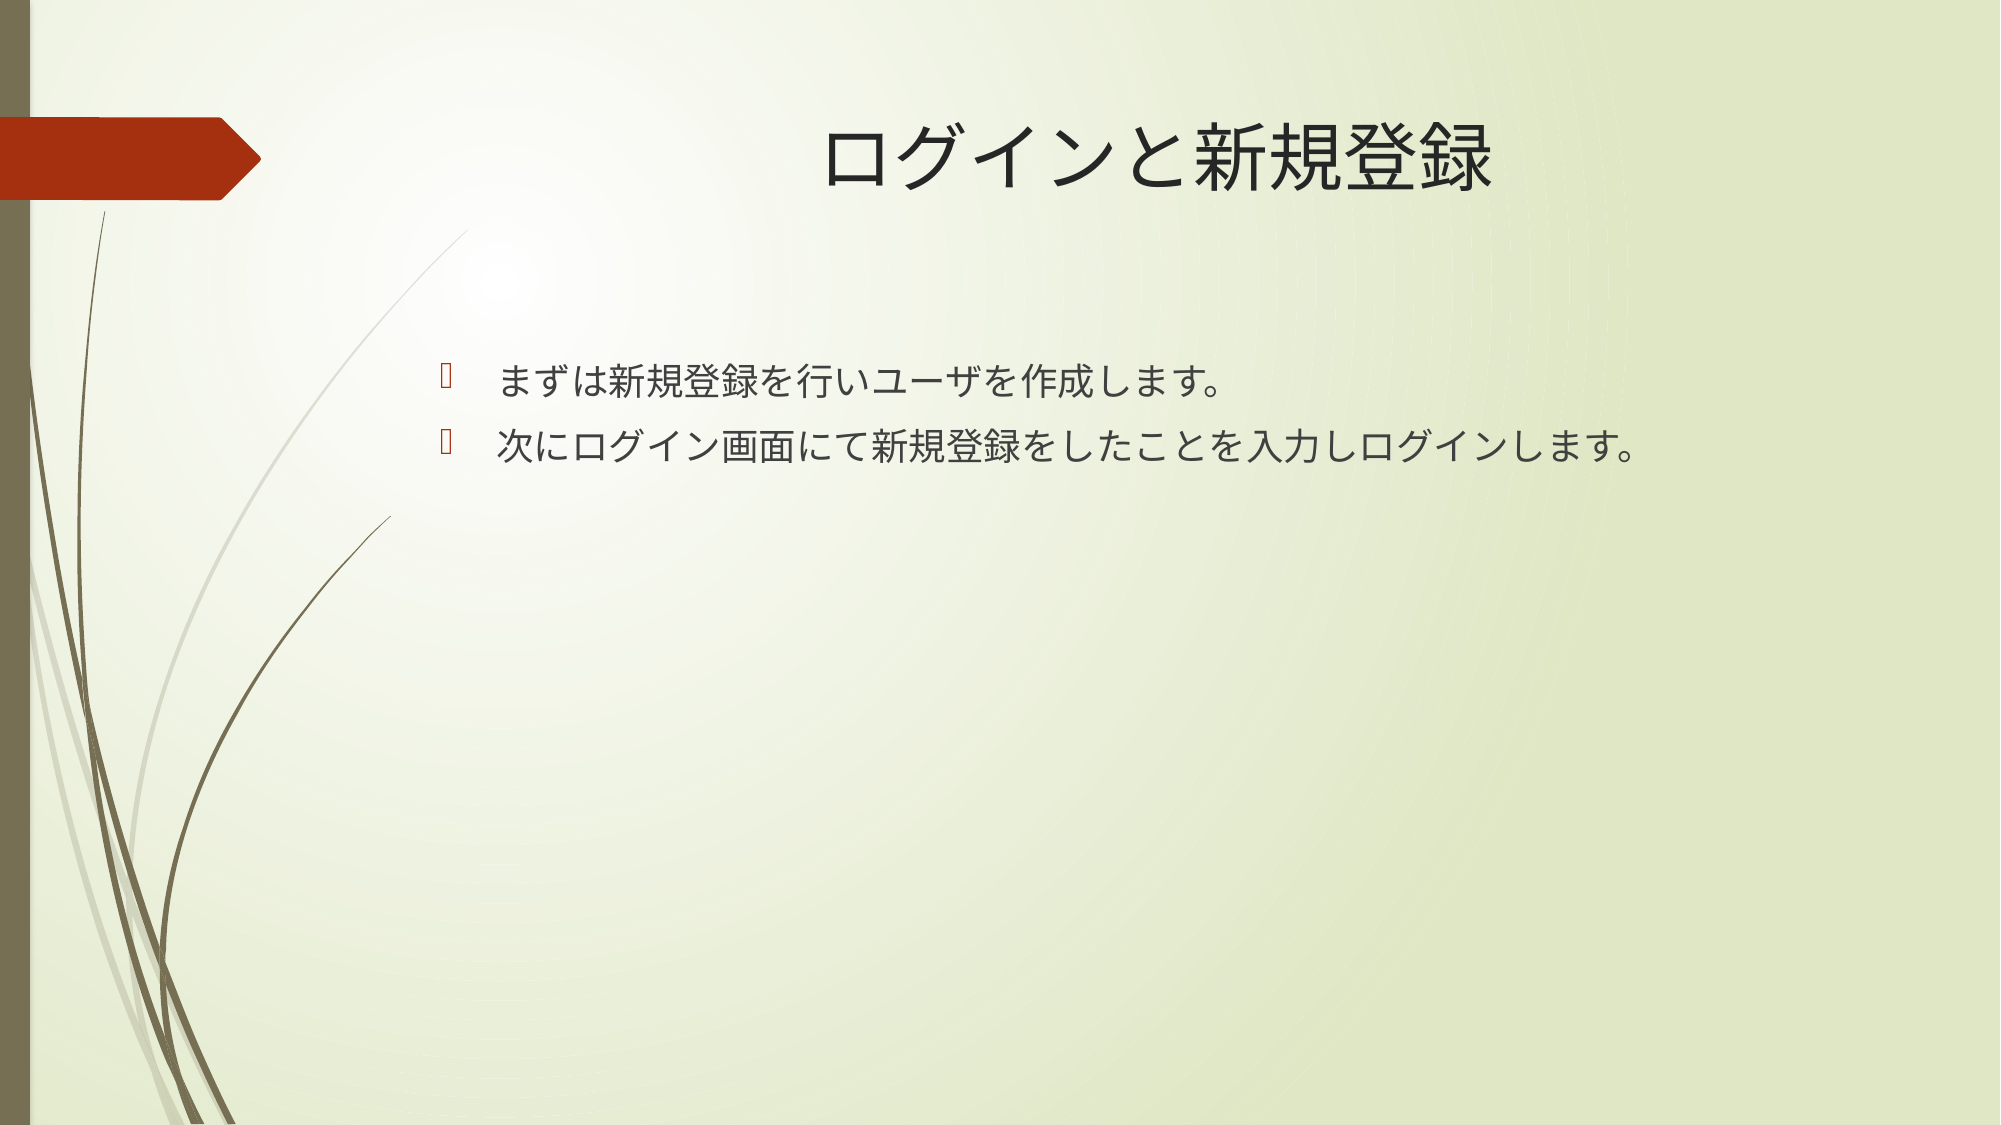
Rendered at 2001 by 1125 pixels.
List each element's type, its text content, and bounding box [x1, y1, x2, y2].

title ログインと新規登録 [425, 102, 1888, 313]
list まずは新規登録を行いユーザを作成します。 次にログイン画面にて新規登録をしたことを入力しログインします。 [424, 350, 1888, 970]
